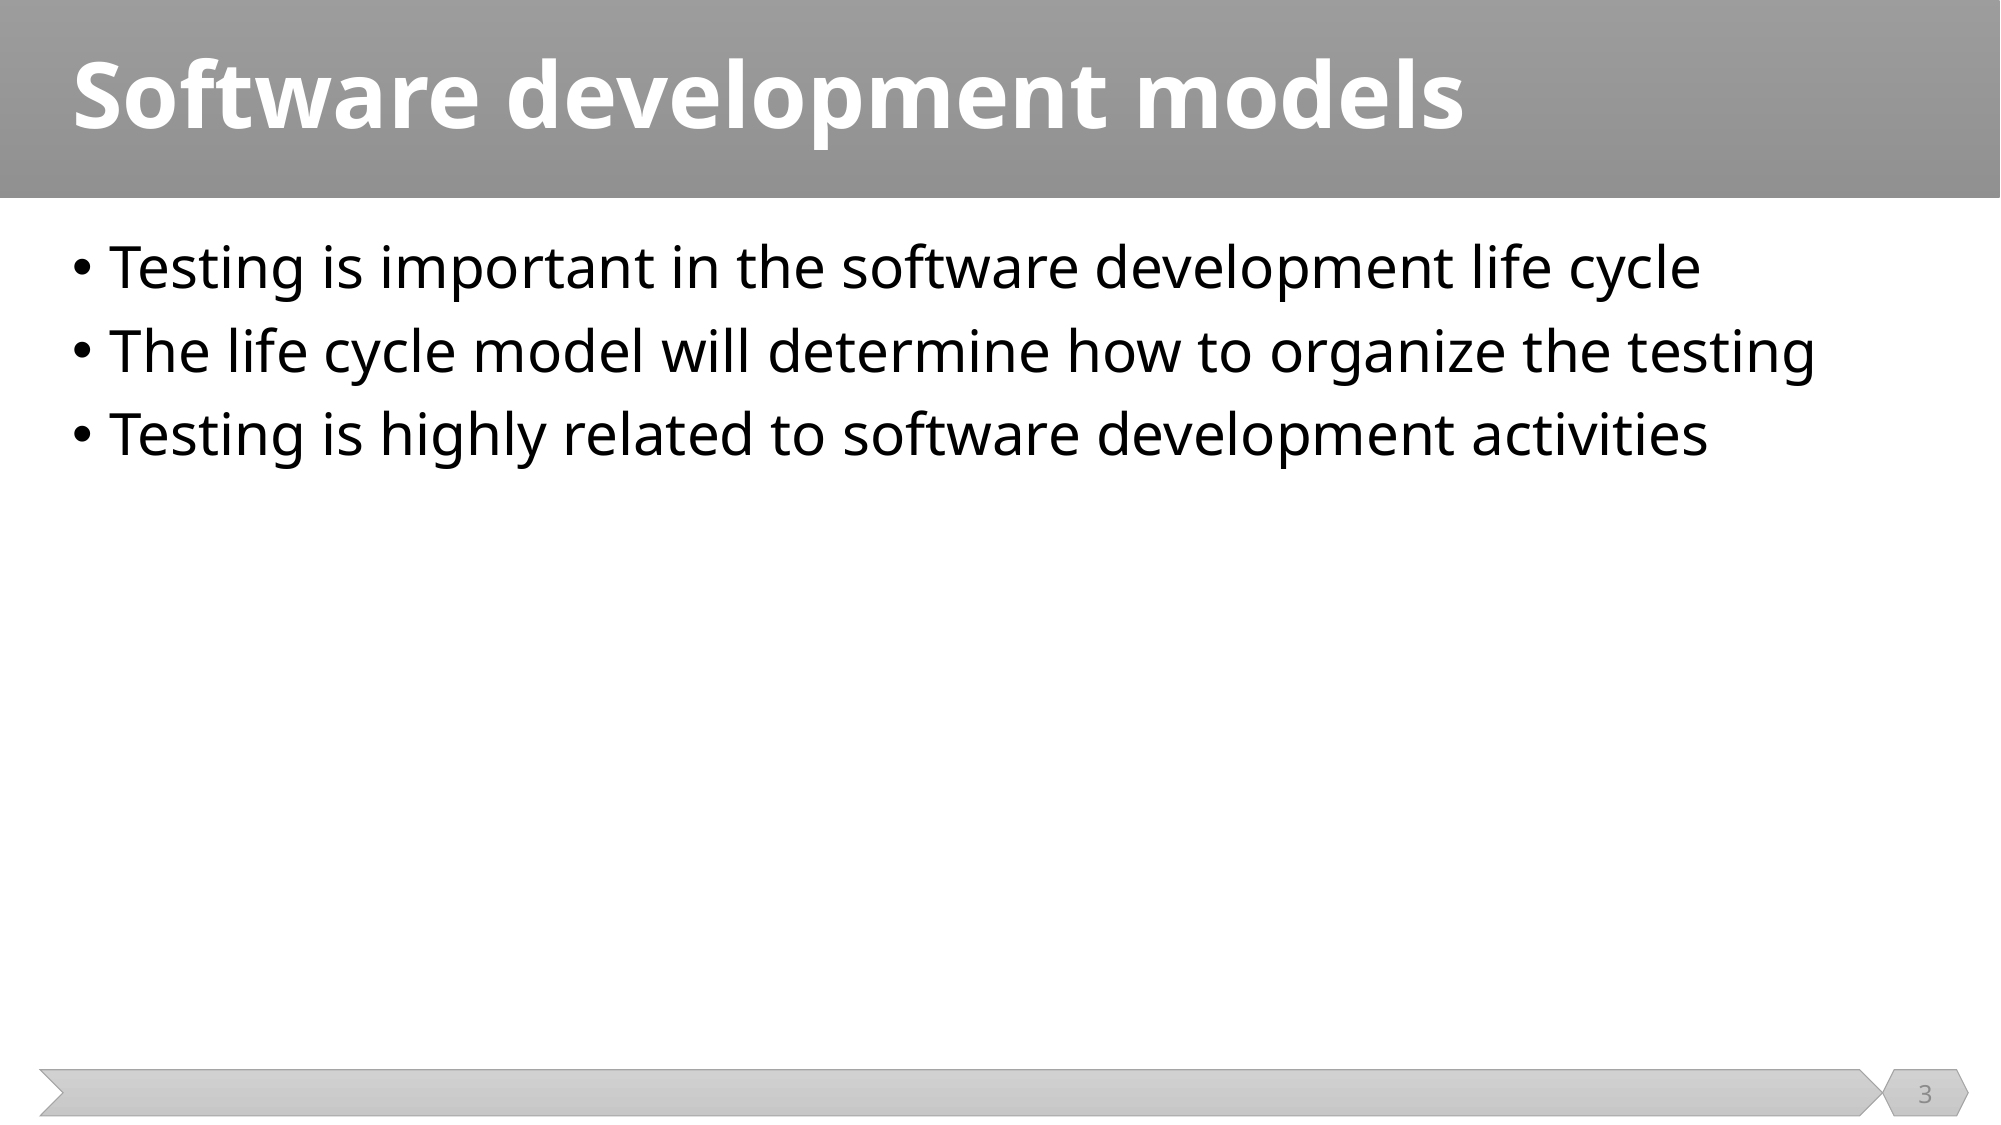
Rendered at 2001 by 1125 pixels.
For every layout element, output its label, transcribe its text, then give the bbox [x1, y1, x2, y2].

title Software development models [56, 0, 1969, 199]
slide_number 3 [1882, 1065, 1969, 1125]
list Testing is important in the software development life cycle The life cycle model will determine how to organize the testing Testing is highly related to software development activities [56, 230, 1969, 1010]
